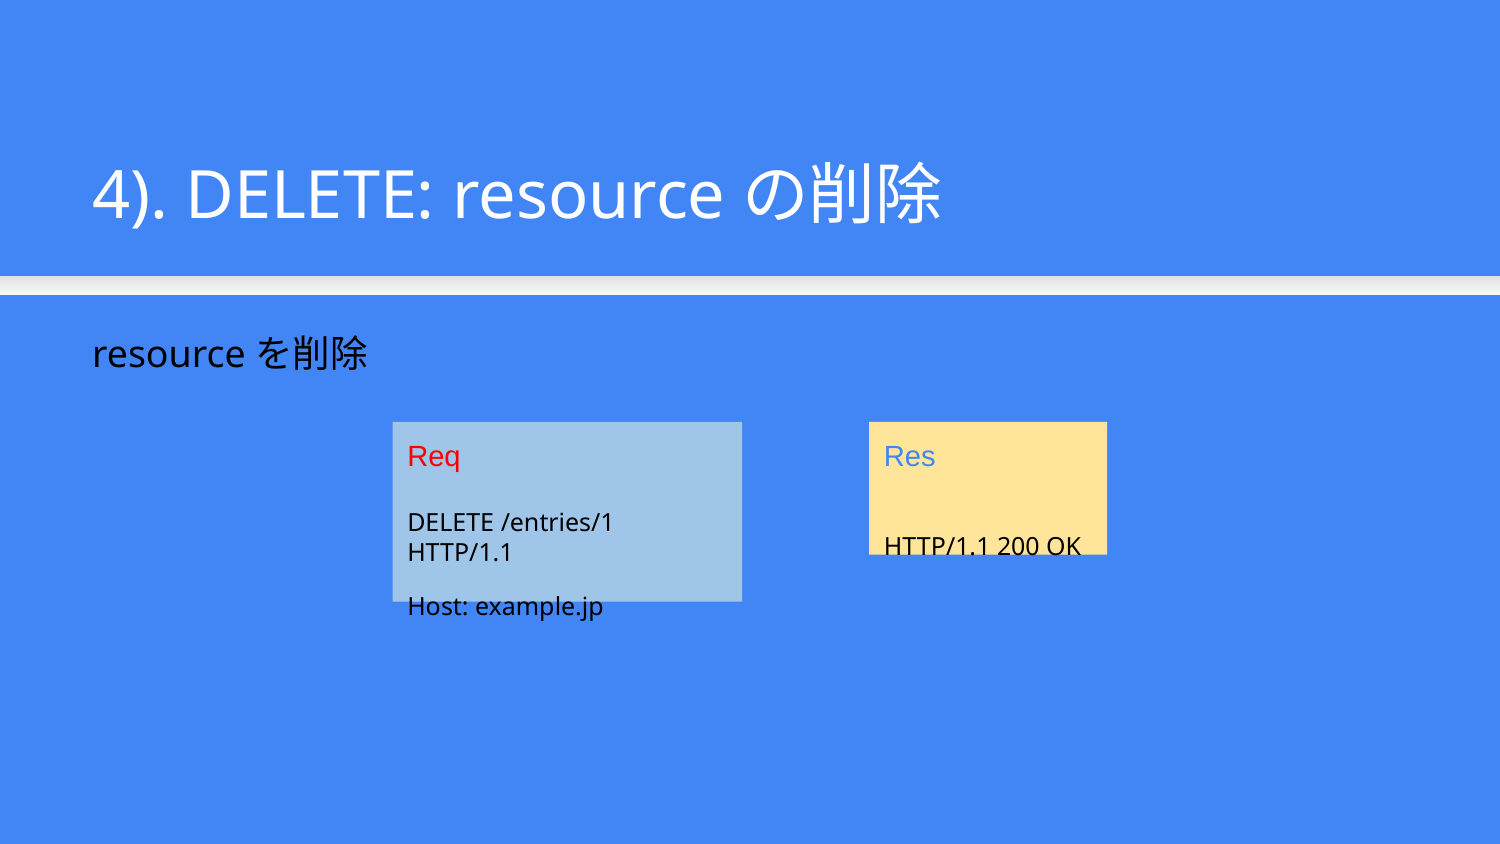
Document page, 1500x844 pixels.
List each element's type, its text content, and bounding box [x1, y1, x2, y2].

text_box Req DELETE /entries/1 HTTP/1.1 Host: example.jp [392, 421, 743, 602]
text_box resourceを削除 [77, 314, 1427, 760]
text_box Res HTTP/1.1 200 OK [869, 421, 1108, 555]
text_box 4). DELETE: resourceの削除 [77, 121, 1427, 247]
